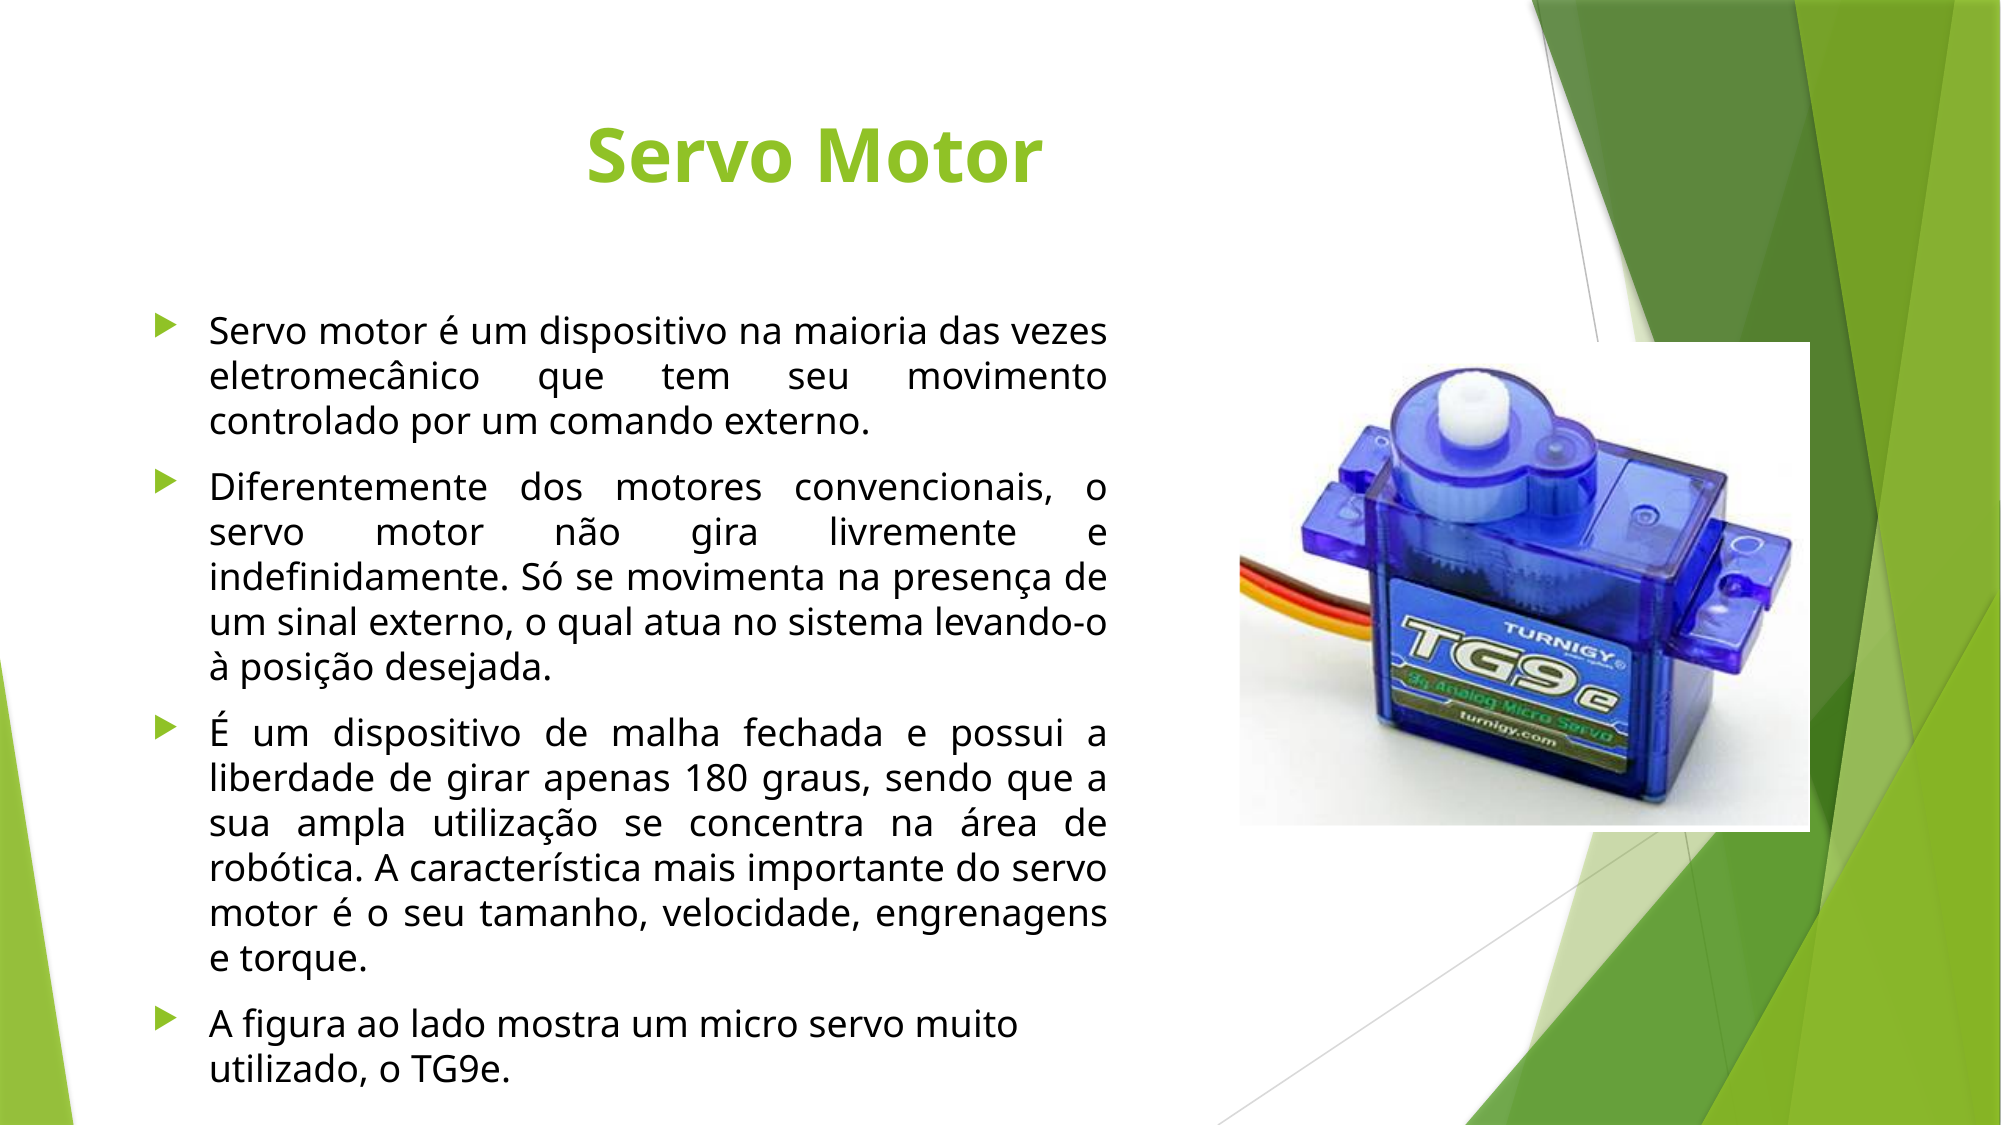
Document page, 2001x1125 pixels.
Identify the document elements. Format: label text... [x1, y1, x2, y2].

picture [1237, 342, 1811, 833]
title Servo Motor [111, 99, 1522, 261]
text_box [975, 537, 1025, 588]
list Servo motor é um dispositivo na maioria das vezes eletromecânico que tem seu movimento controlado por um comando externo. Diferentemente dos motores convencionais, o servo motor não gira livremente e indefinidamente. Só se movimenta na presença de um sinal externo, o qual atua no sistema levando-o à posição desejada. É um dispositivo de malha fechada e possui a liberdade de girar apenas 180 graus, sendo que a sua ampla utilização se concentra na área de robótica. A característica mais importante do servo motor é o seu tamanho, velocidade, engrenagens e torque. A figura ao lado mostra um micro servo muito utilizado, o TG9e. [137, 299, 1124, 1014]
